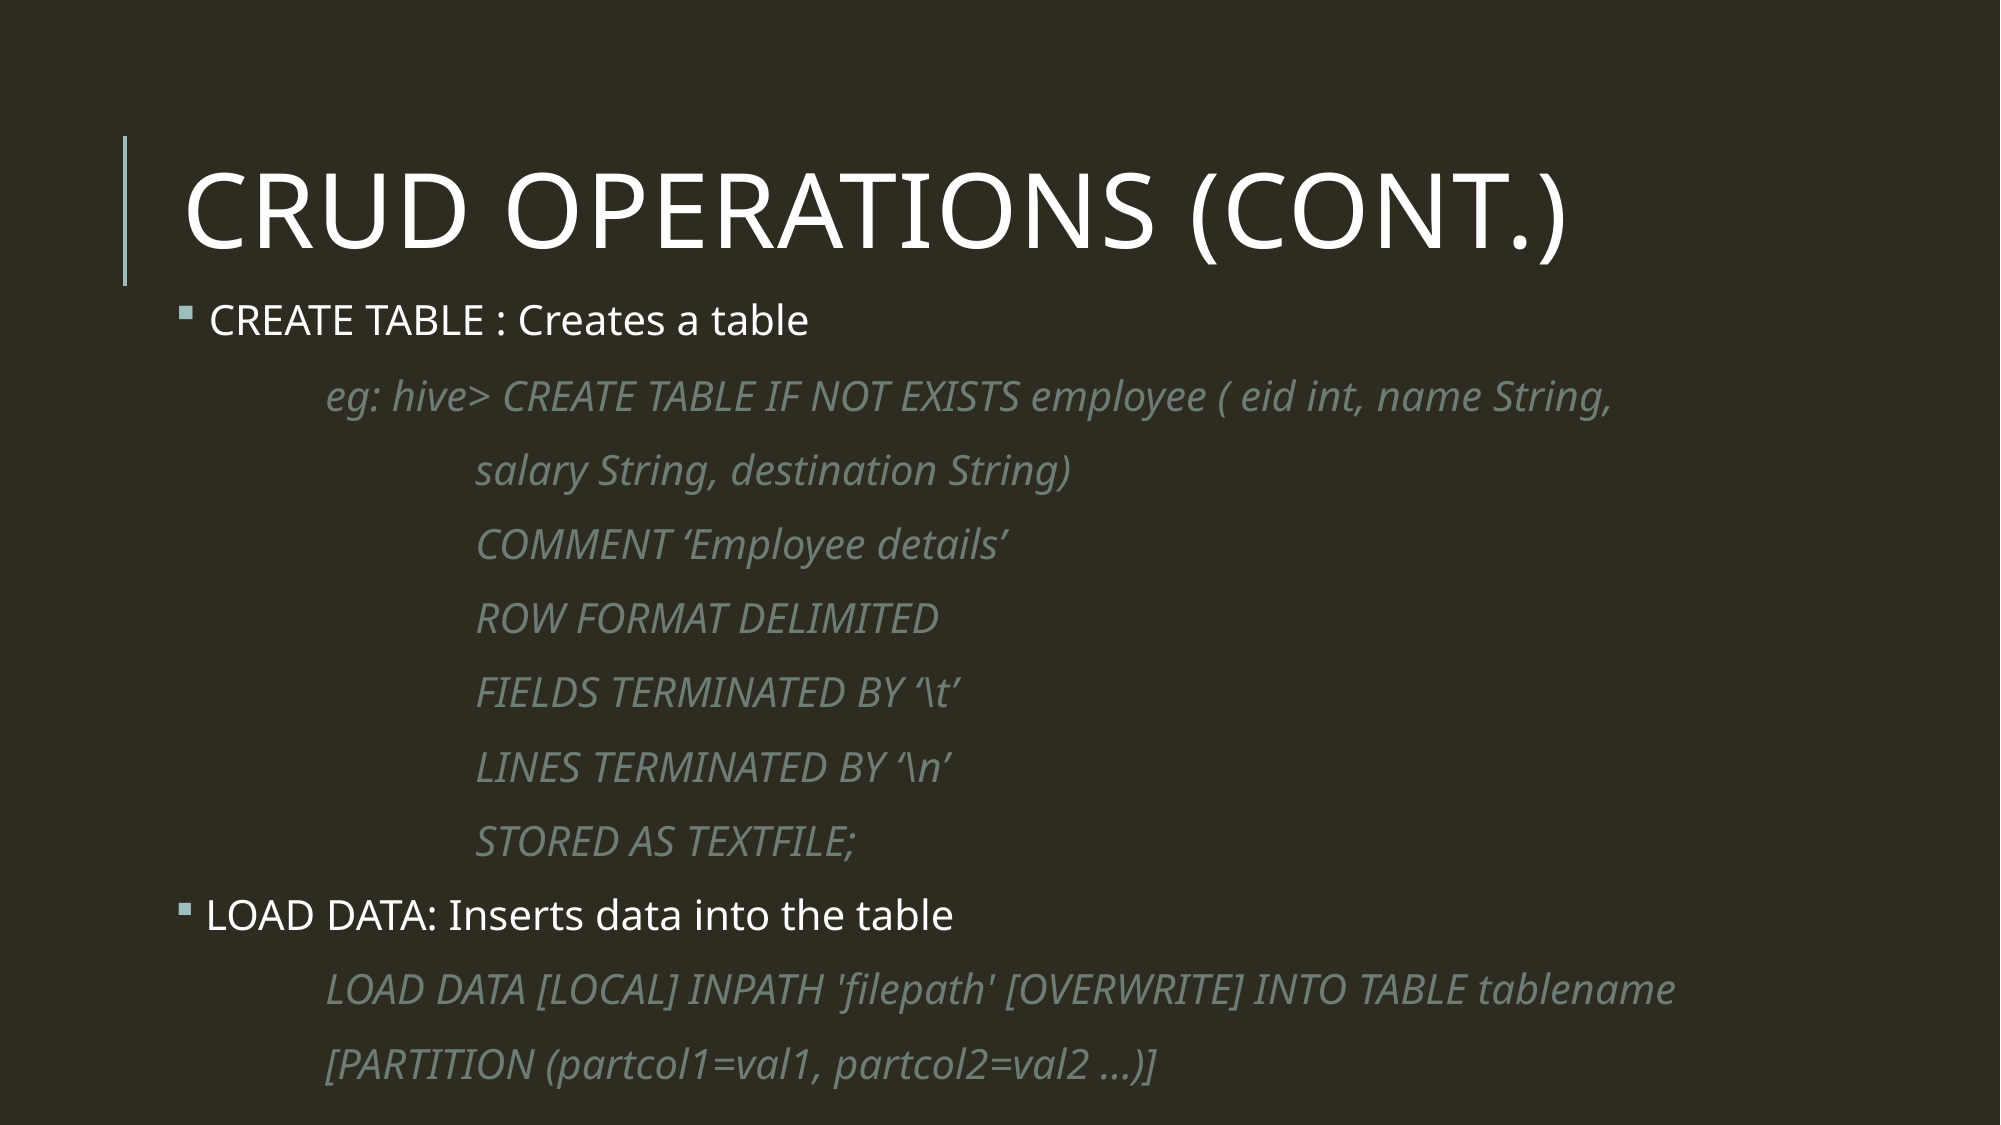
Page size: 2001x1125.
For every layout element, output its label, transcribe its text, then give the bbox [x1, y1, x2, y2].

title CRUD operations (CONT.) [168, 96, 1763, 288]
list CREATE TABLE : Creates a table eg: hive> CREATE TABLE IF NOT EXISTS employee ( eid int, name String, salary String, destination String) COMMENT ‘Employee details’ ROW FORMAT DELIMITED FIELDS TERMINATED BY ‘\t’ LINES TERMINATED BY ‘\n’ STORED AS TEXTFILE; LOAD DATA: Inserts data into the table LOAD DATA [LOCAL] INPATH 'filepath' [OVERWRITE] INTO TABLE tablename [PARTITION (partcol1=val1, partcol2=val2 ...)] [168, 288, 1844, 1097]
